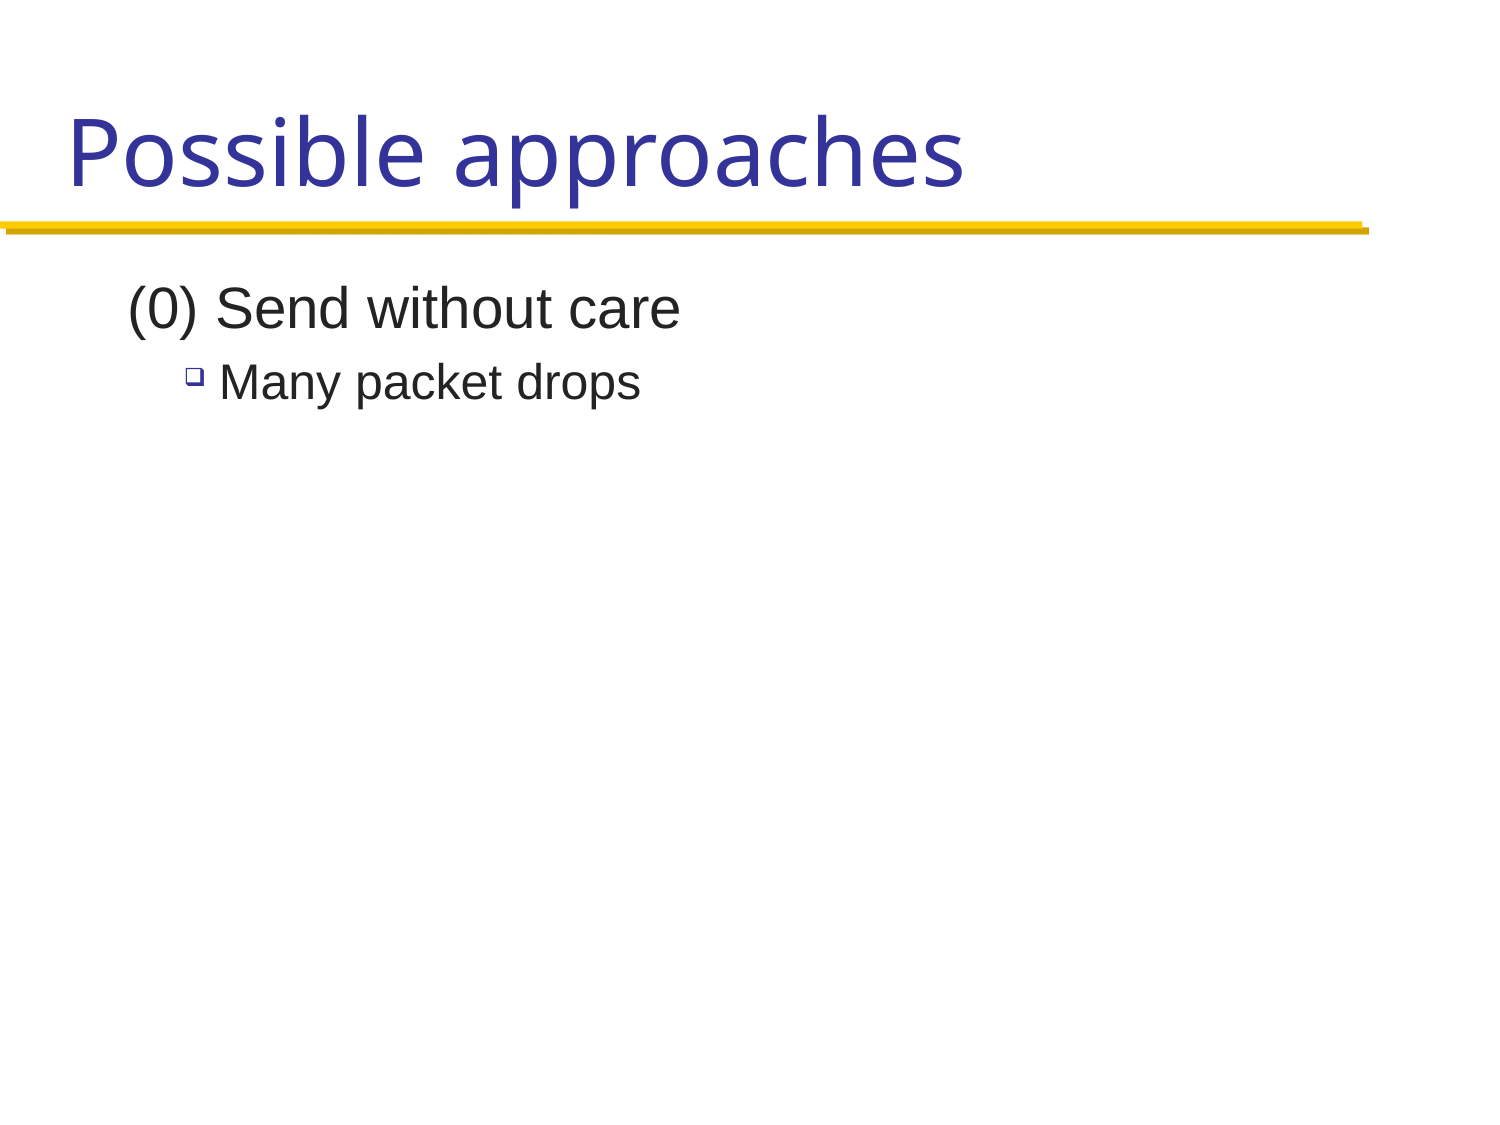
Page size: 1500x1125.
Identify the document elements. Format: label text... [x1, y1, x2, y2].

list (0) Send without care Many packet drops [112, 262, 1413, 988]
title Possible approaches [49, 24, 1451, 213]
